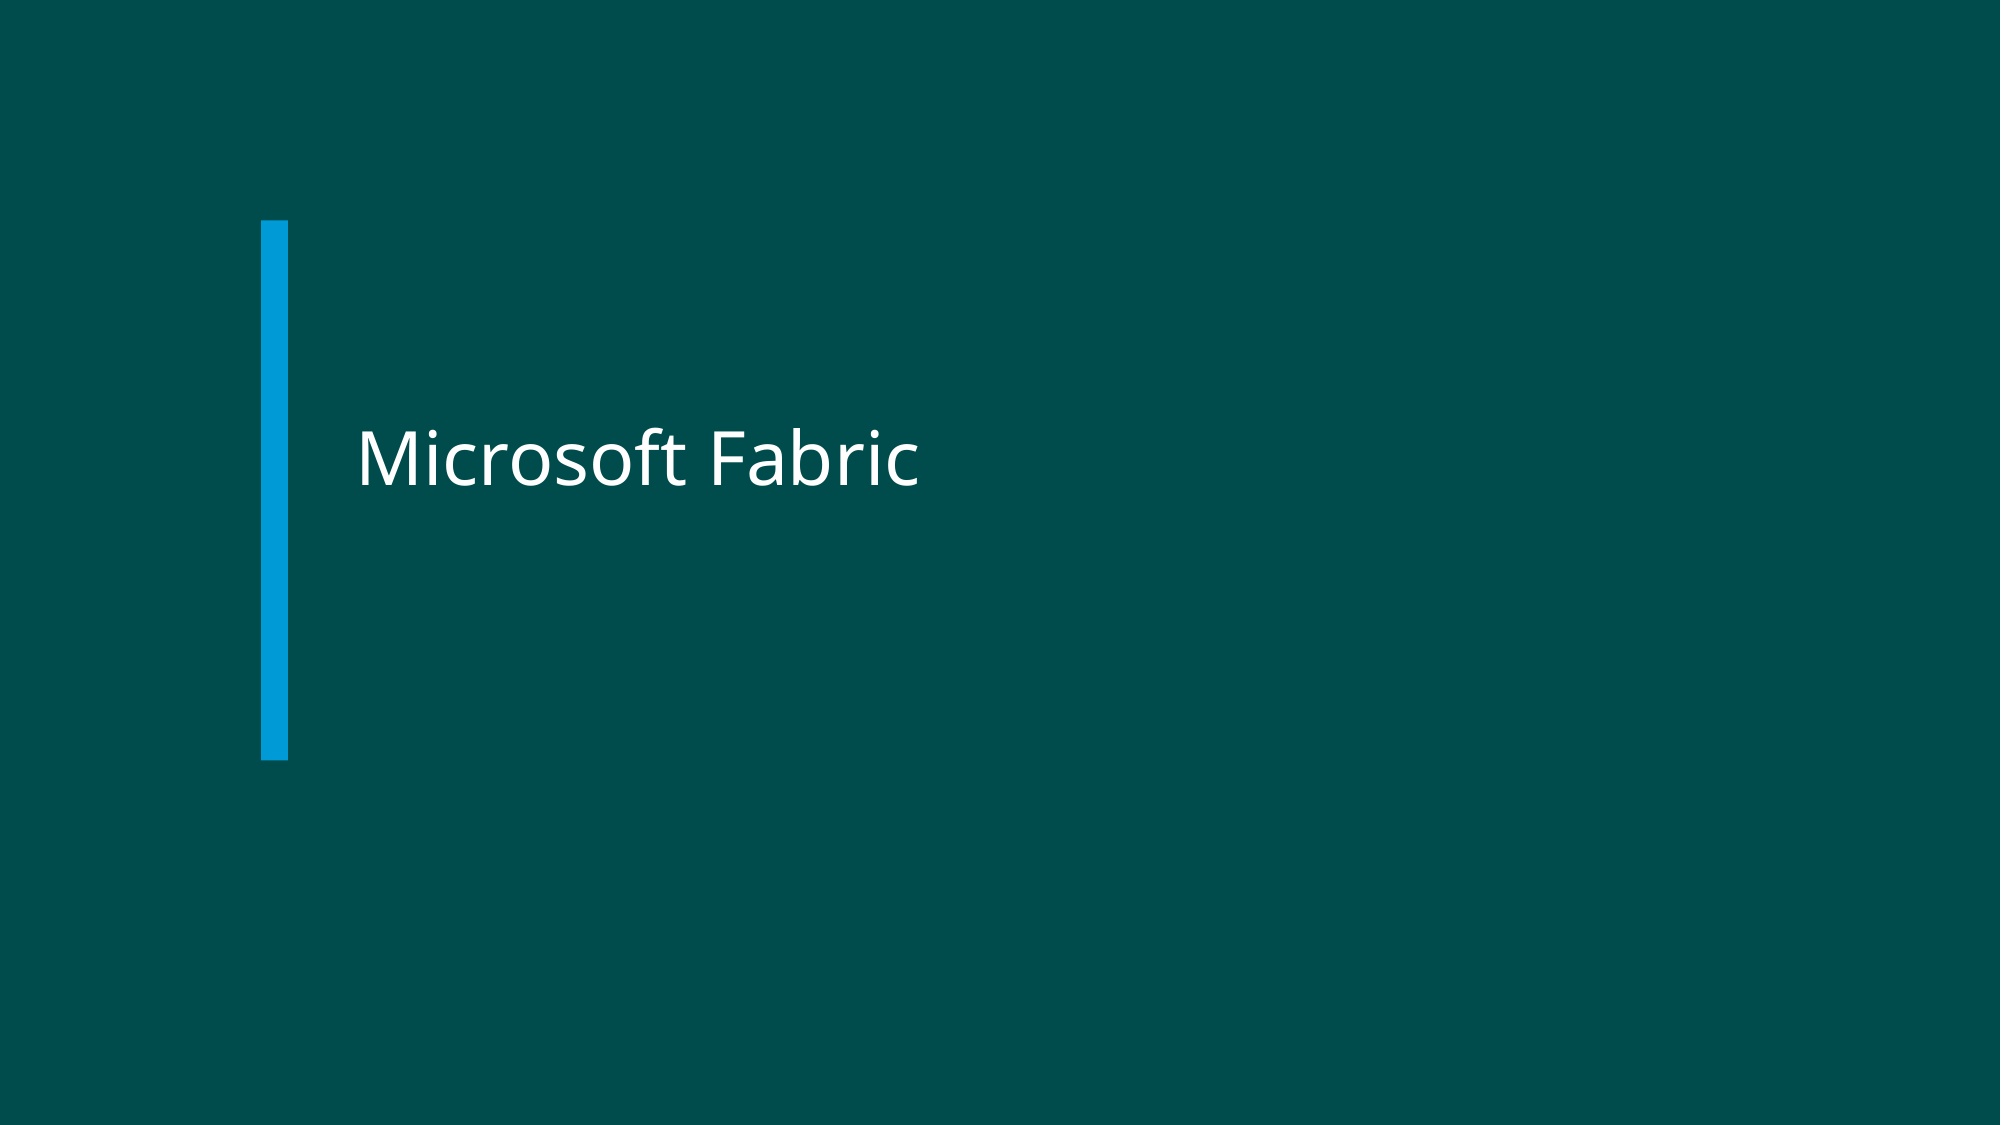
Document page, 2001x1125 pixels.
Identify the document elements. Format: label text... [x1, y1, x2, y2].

title Microsoft Fabric [355, 297, 1101, 625]
